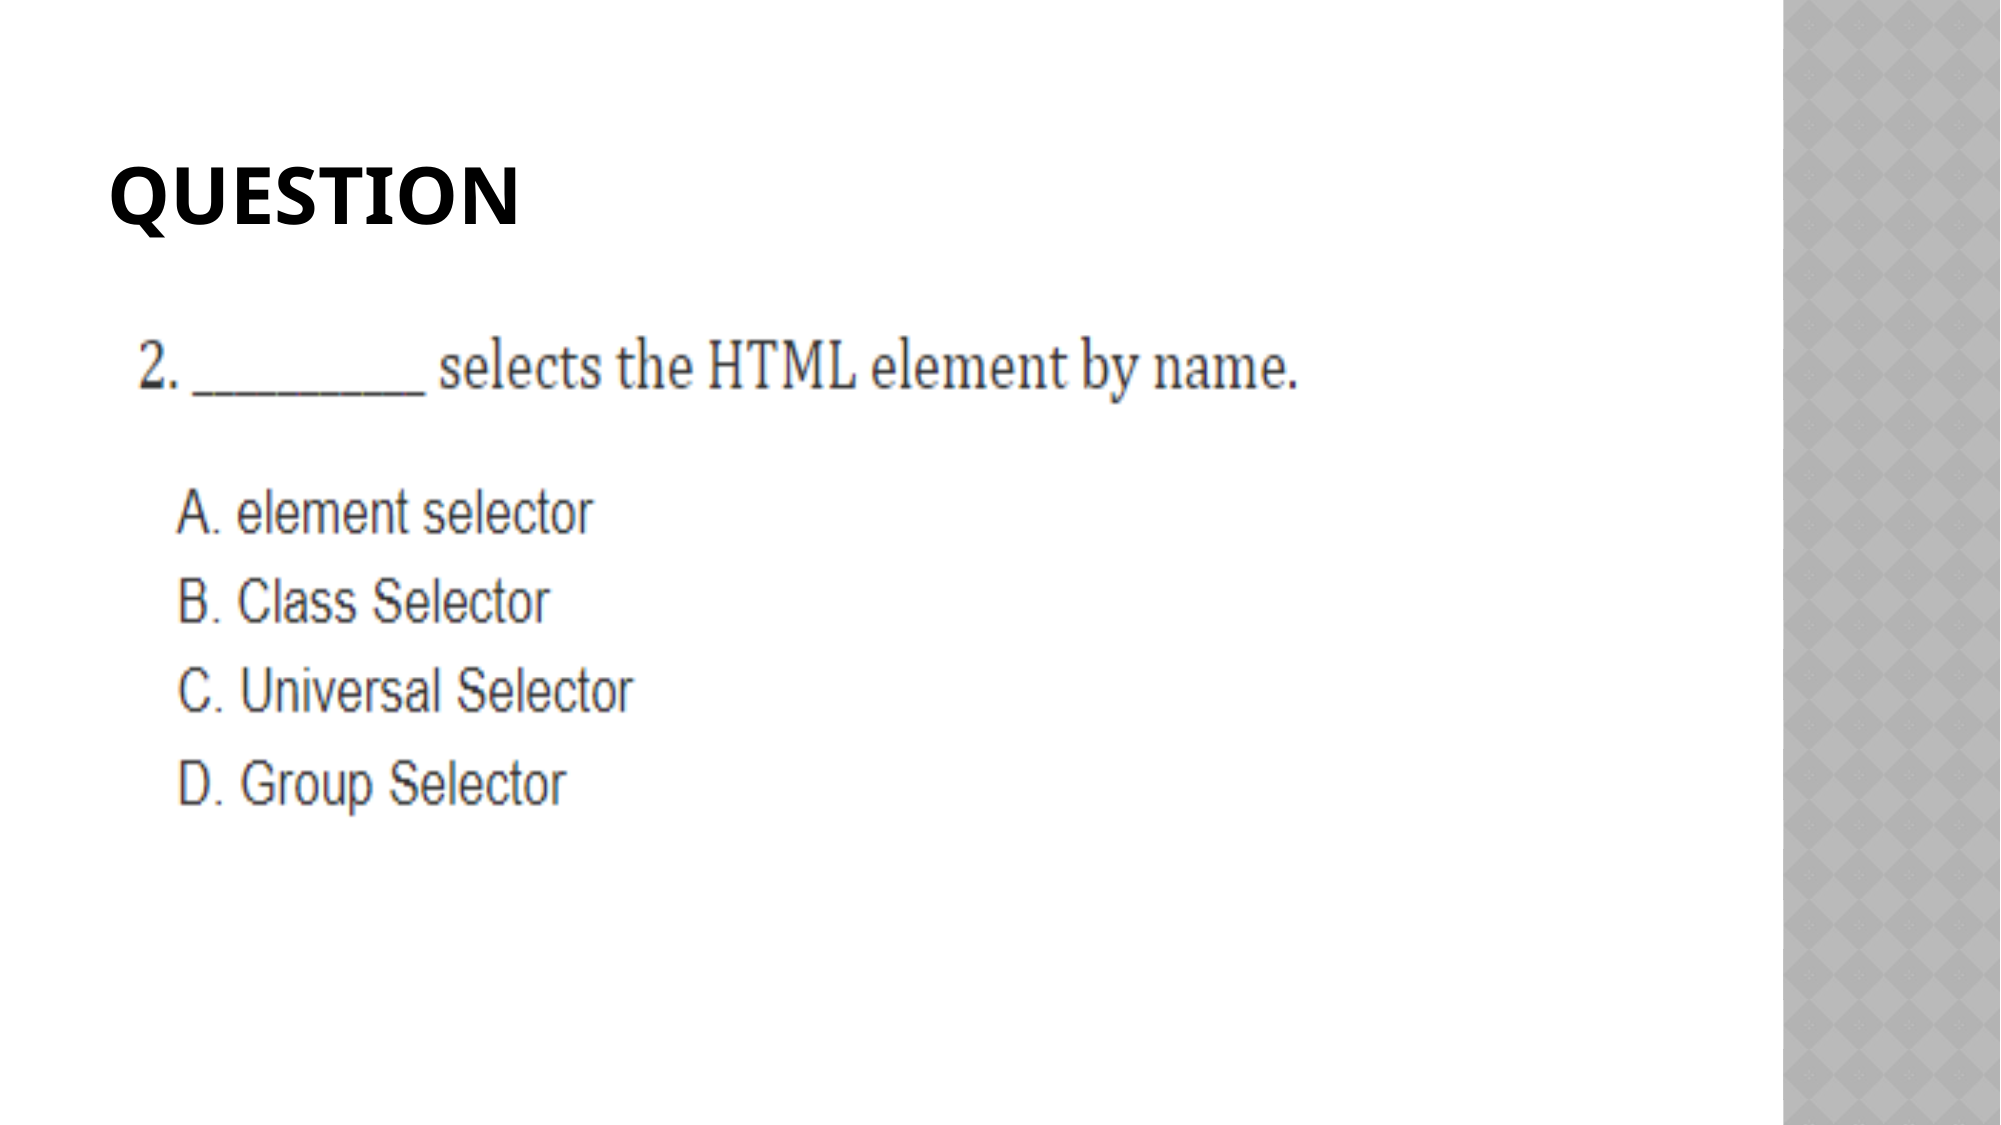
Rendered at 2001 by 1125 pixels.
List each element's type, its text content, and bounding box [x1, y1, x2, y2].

picture [121, 282, 1366, 847]
title Question [99, 52, 1684, 240]
